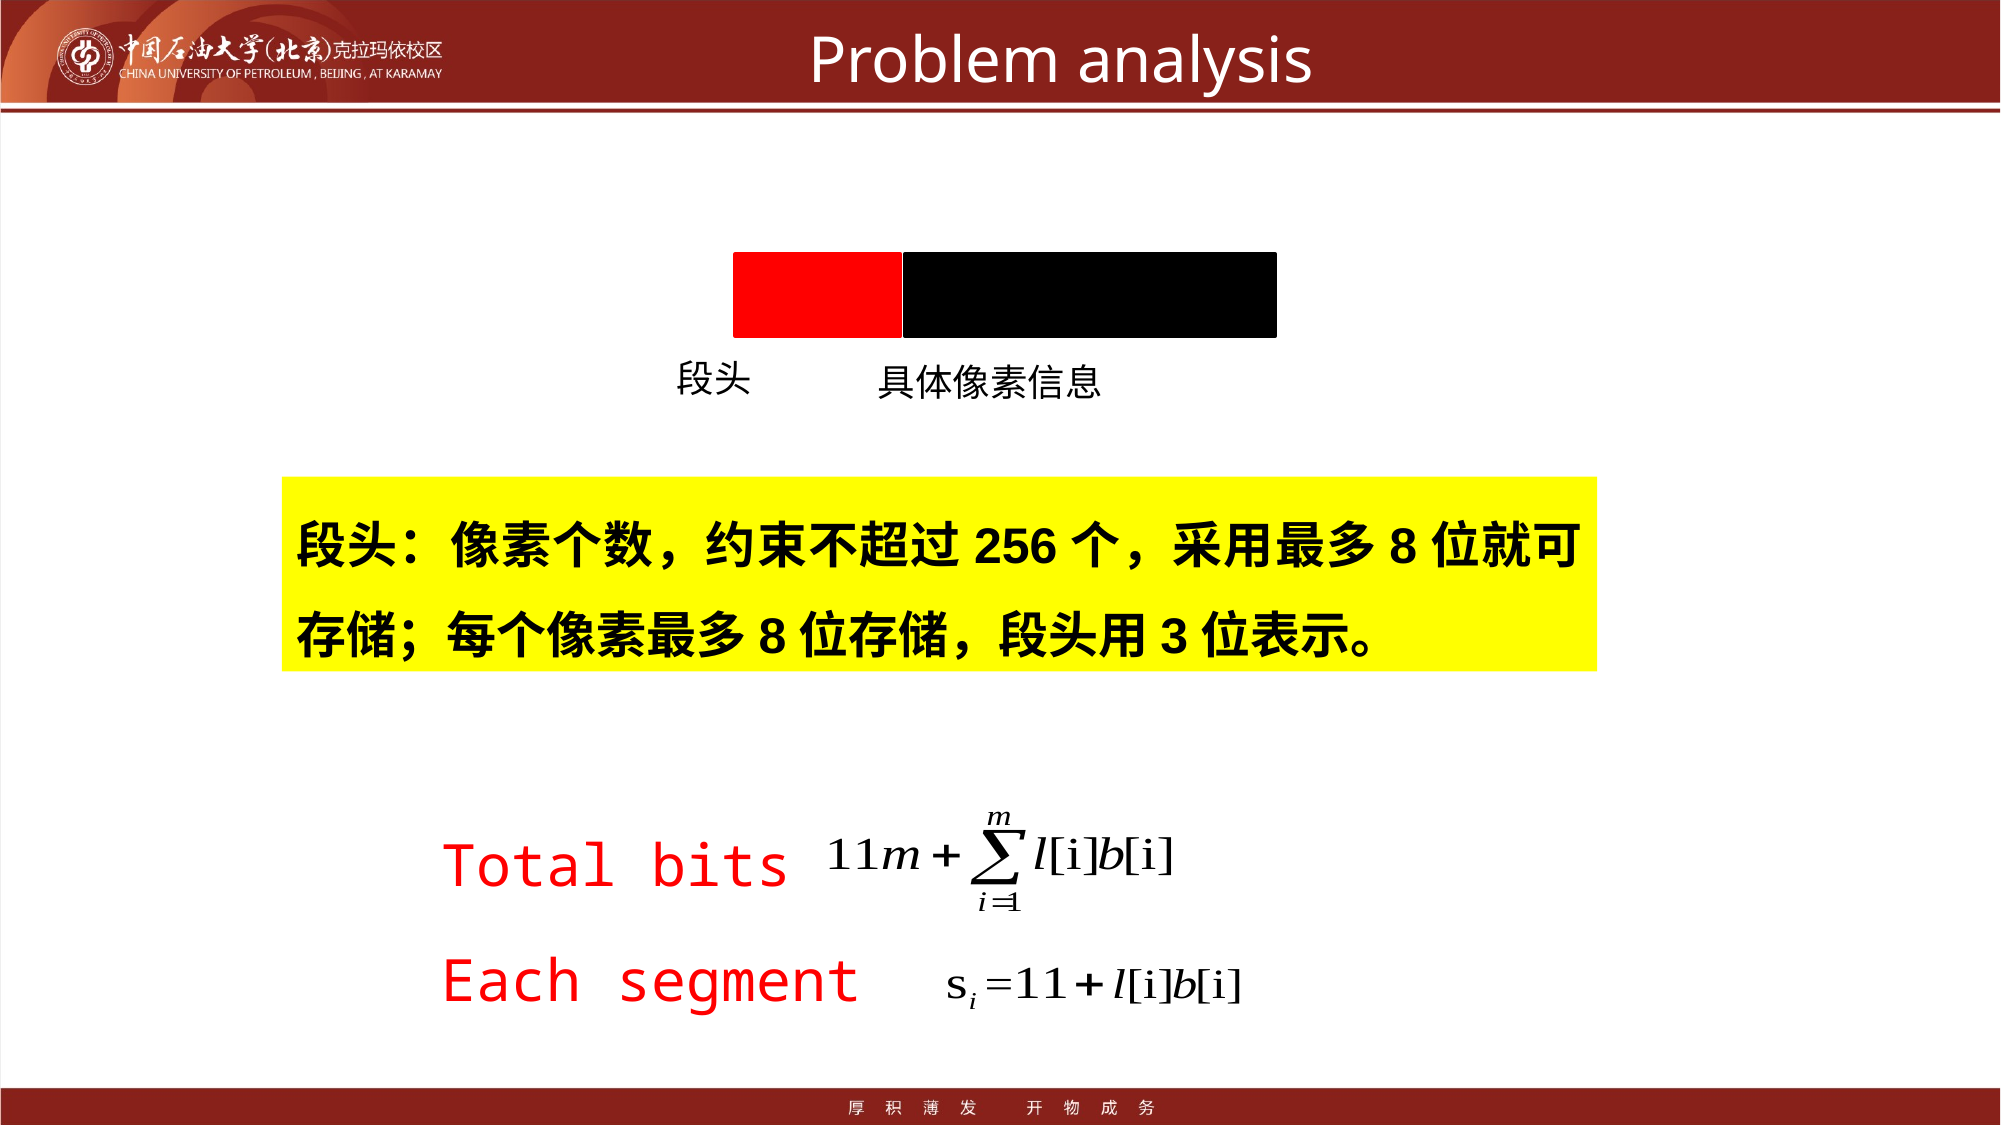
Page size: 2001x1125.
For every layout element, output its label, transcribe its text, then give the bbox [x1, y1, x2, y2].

title Problem analysis [426, 11, 1697, 89]
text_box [281, 253, 1598, 674]
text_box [425, 785, 1245, 1016]
picture [0, 0, 2001, 1125]
